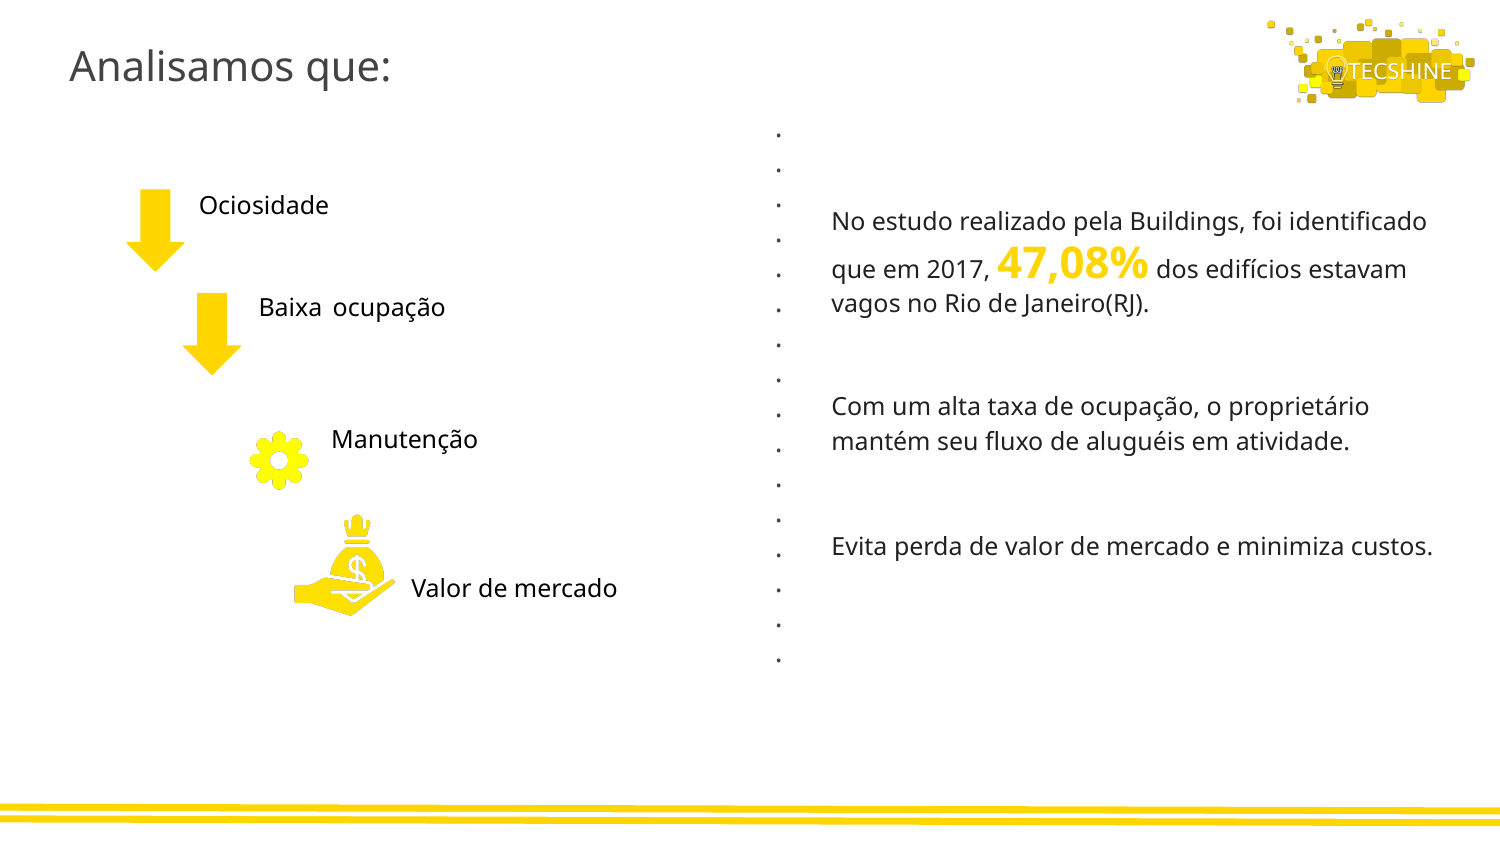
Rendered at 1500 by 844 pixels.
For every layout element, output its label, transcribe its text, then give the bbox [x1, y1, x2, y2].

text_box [0, 812, 1500, 818]
text_box Manutenção [316, 404, 534, 469]
text_box Analisamos que: [54, 25, 545, 106]
text_box [127, 190, 184, 271]
text_box Com um alta taxa de ocupação, o proprietário mantém seu fluxo de aluguéis em atividade. [816, 371, 1477, 471]
text_box Evita perda de valor de mercado e minimiza custos. [816, 510, 1477, 635]
text_box Ociosidade [183, 170, 375, 235]
picture [225, 406, 399, 619]
text_box . . . . . . . . . . . . . . . . [759, 93, 803, 719]
text_box No estudo realizado pela Buildings, foi identificado que em 2017, 47,08% dos edifícios estavam vagos no Rio de Janeiro(RJ). [816, 190, 1458, 368]
text_box Valor de mercado [404, 557, 672, 618]
text_box Baixa ocupação [243, 272, 462, 337]
text_box [183, 293, 241, 375]
picture [1267, 18, 1475, 105]
